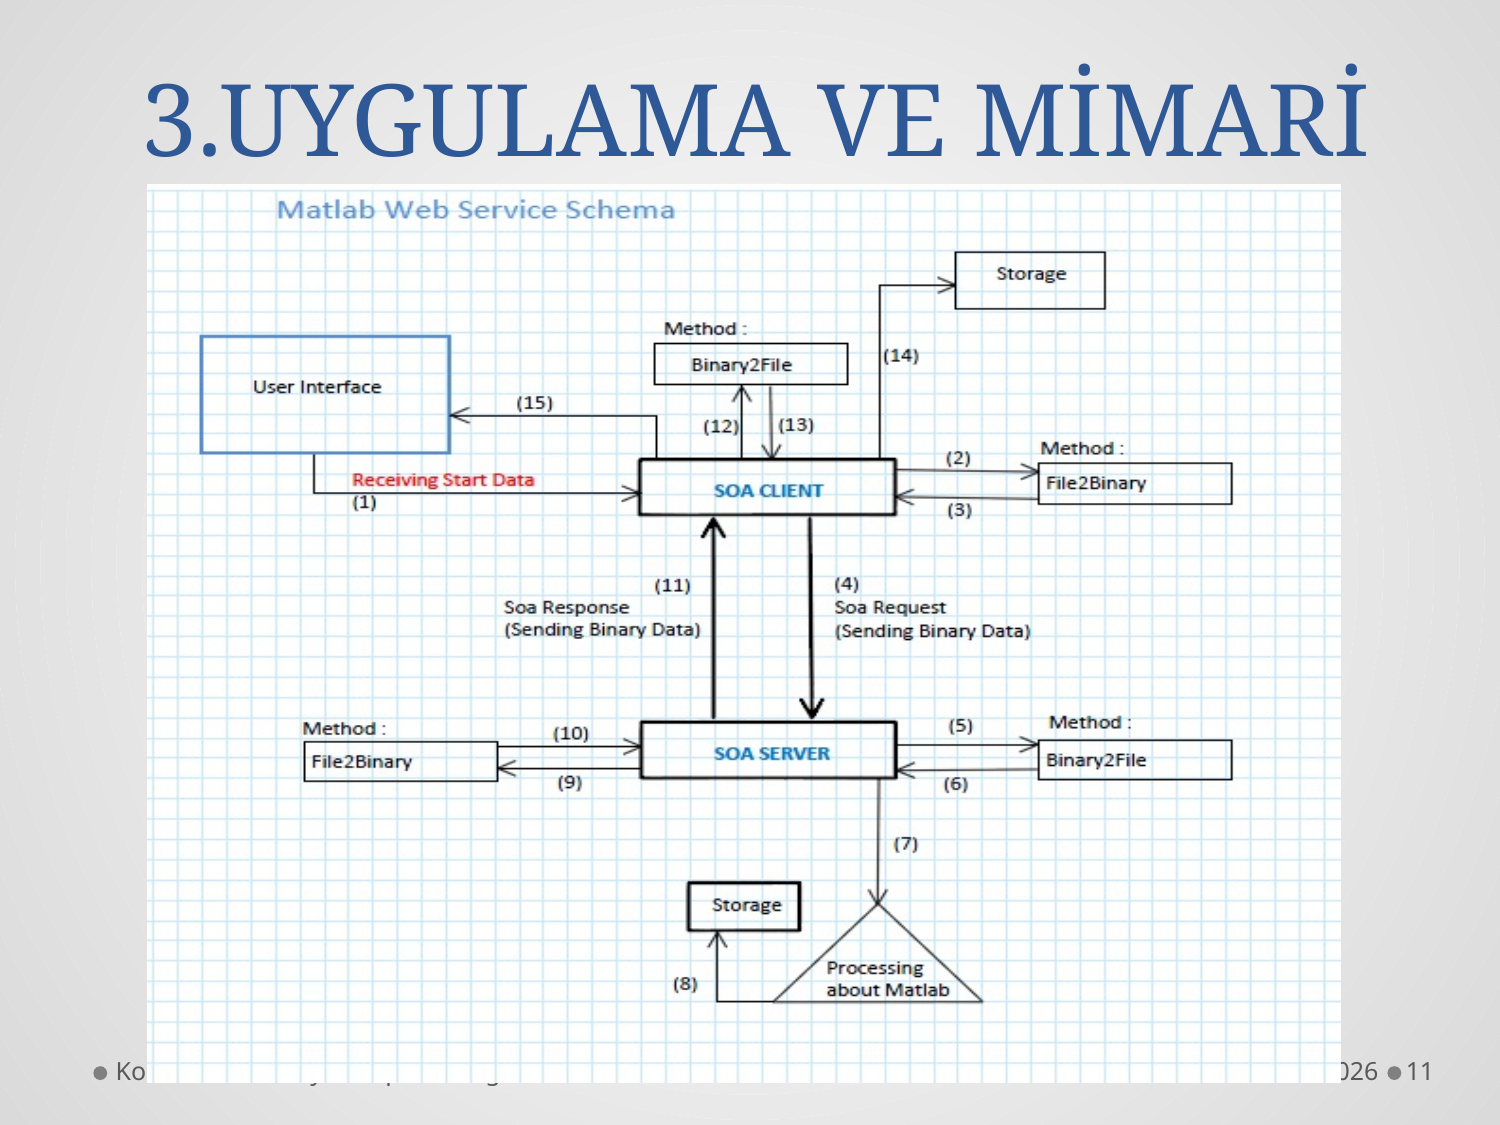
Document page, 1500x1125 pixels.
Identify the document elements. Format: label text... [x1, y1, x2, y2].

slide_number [1043, 1042, 1386, 1103]
picture [147, 184, 1341, 1083]
slide_number 11 [1401, 1042, 1494, 1103]
list [75, 262, 1447, 1106]
footer Kocaeli University-Computer Eng. [108, 1042, 576, 1103]
title 3.UYGULAMA VE MİMARİ [100, 26, 1412, 185]
